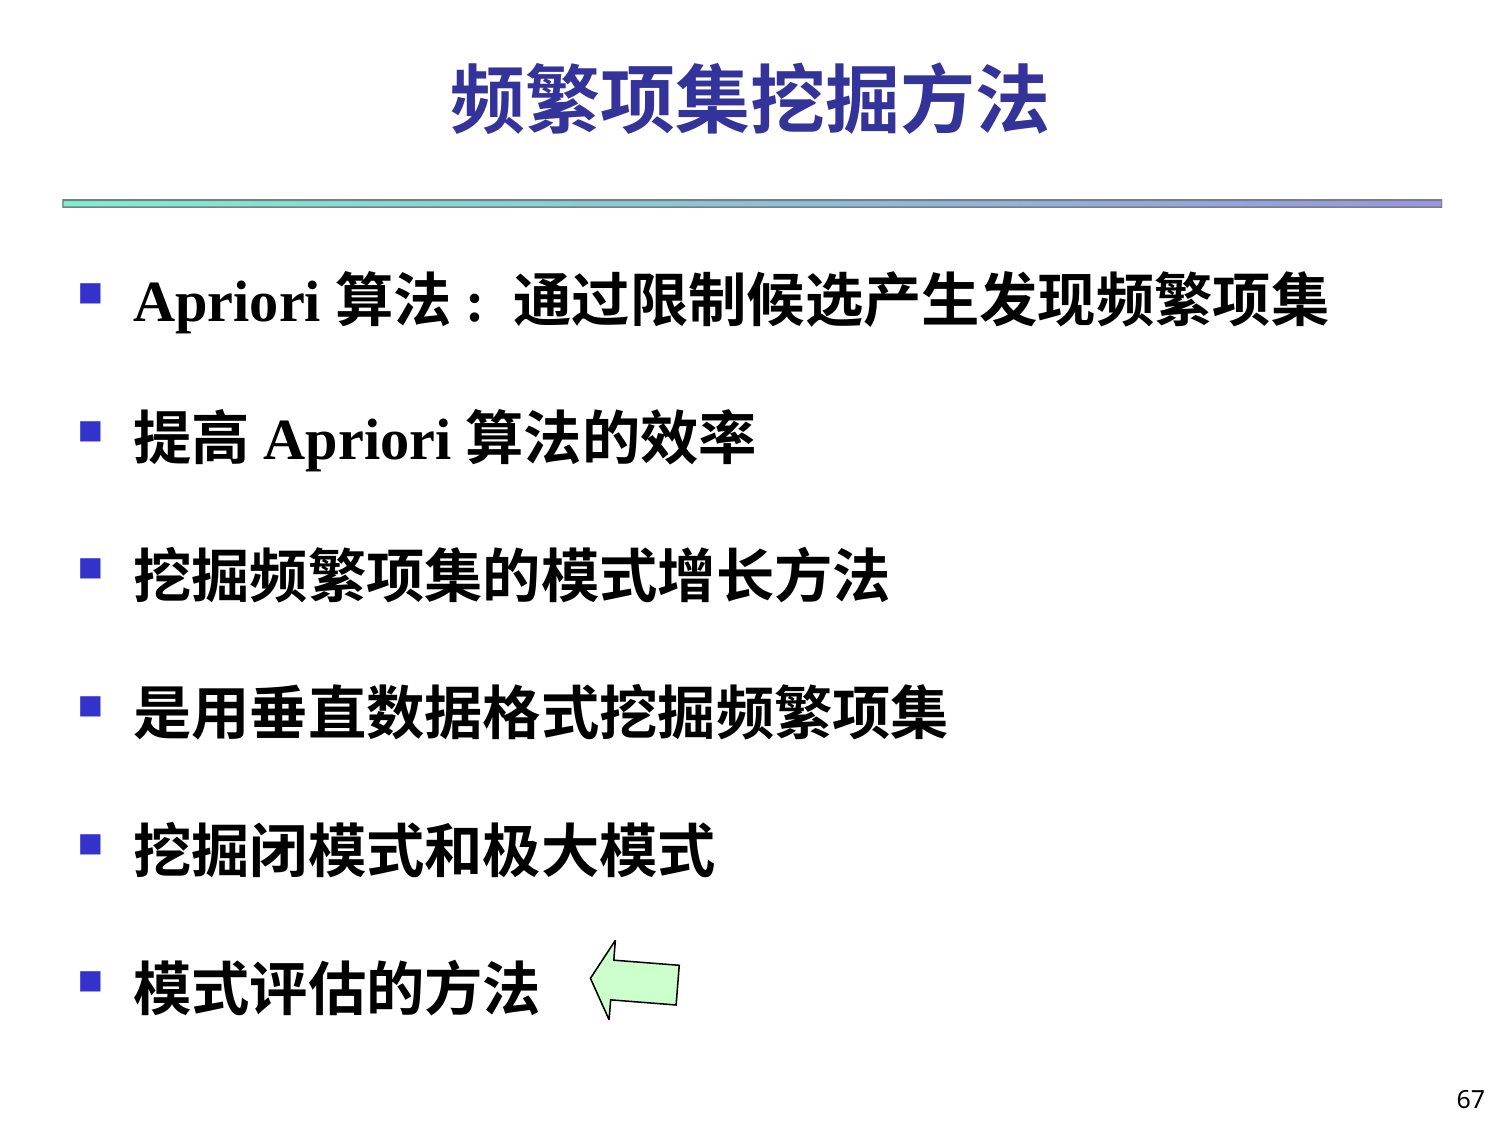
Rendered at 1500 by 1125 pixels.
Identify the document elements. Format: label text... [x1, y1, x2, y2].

text_box [1187, 1062, 1500, 1125]
text_box 频繁项集挖掘方法 [0, 24, 1500, 150]
text_box Apriori算法: 通过限制候选产生发现频繁项集 提高Apriori算法的效率 挖掘频繁项集的模式增长方法 是用垂直数据格式挖掘频繁项集 挖掘闭模式和极大模式 模式评估的方法 [62, 199, 1438, 1038]
text_box [590, 940, 680, 1020]
